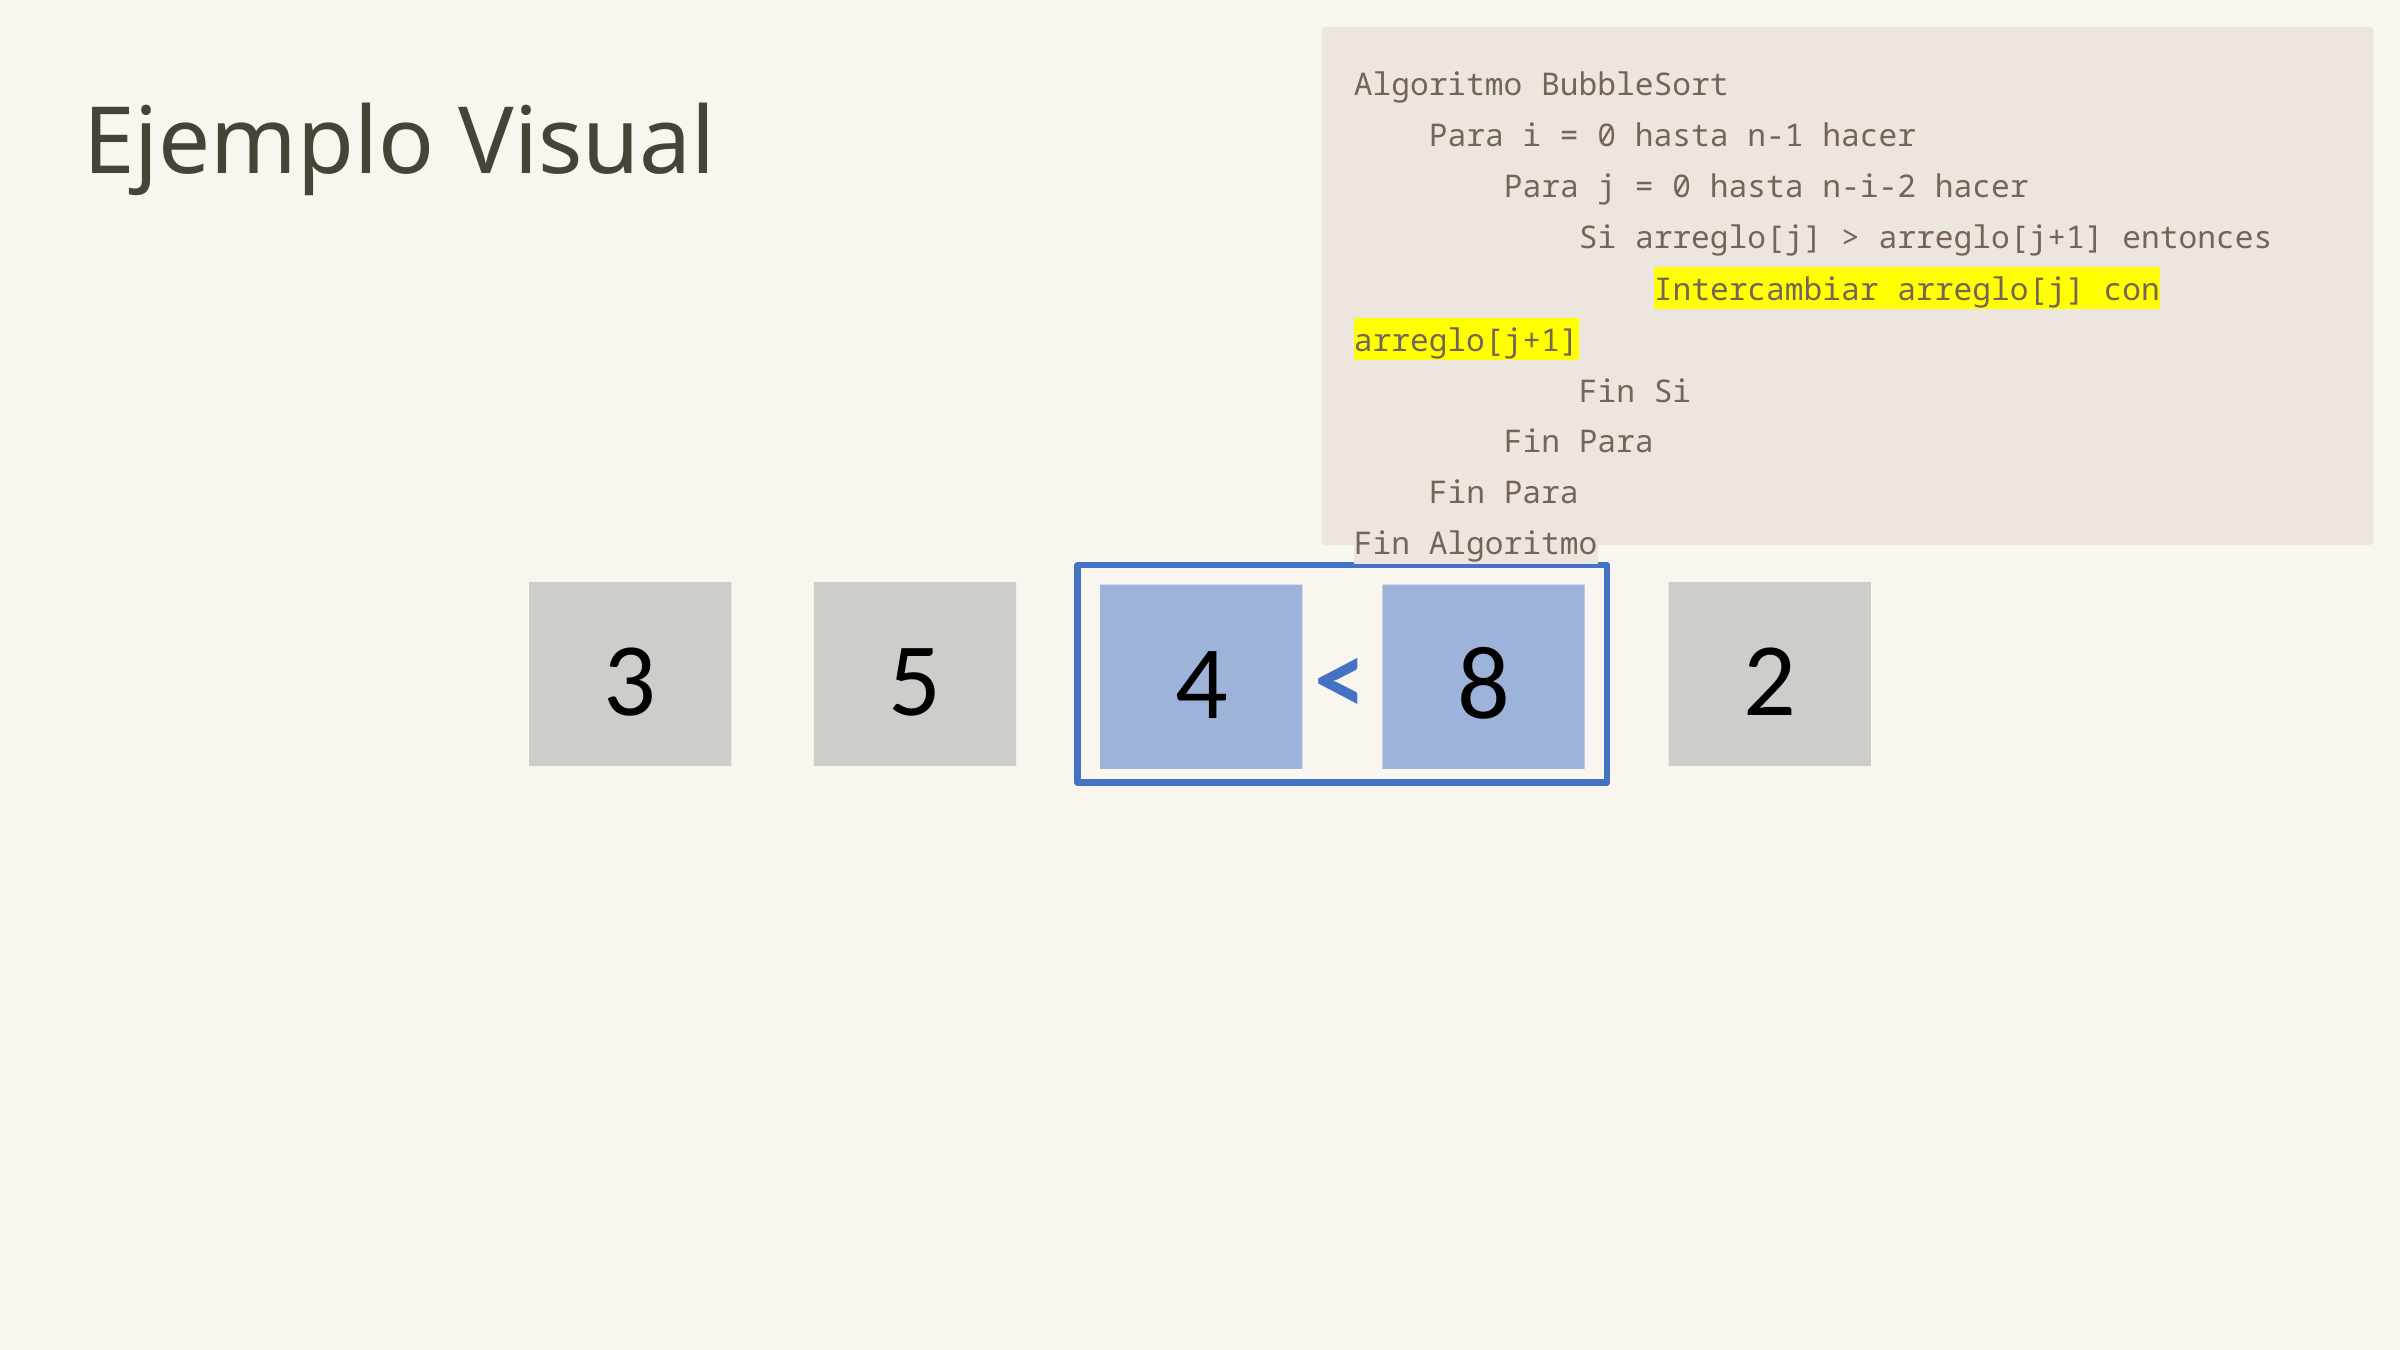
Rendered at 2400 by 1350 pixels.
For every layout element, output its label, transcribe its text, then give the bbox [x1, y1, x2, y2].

text_box 3 [529, 581, 732, 767]
text_box 2 [1668, 581, 1871, 767]
text_box 5 [813, 581, 1017, 767]
text_box [1077, 565, 1608, 783]
text_box Ejemplo Visual [83, 76, 1014, 193]
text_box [1321, 26, 2374, 545]
text_box < [1299, 603, 1386, 743]
